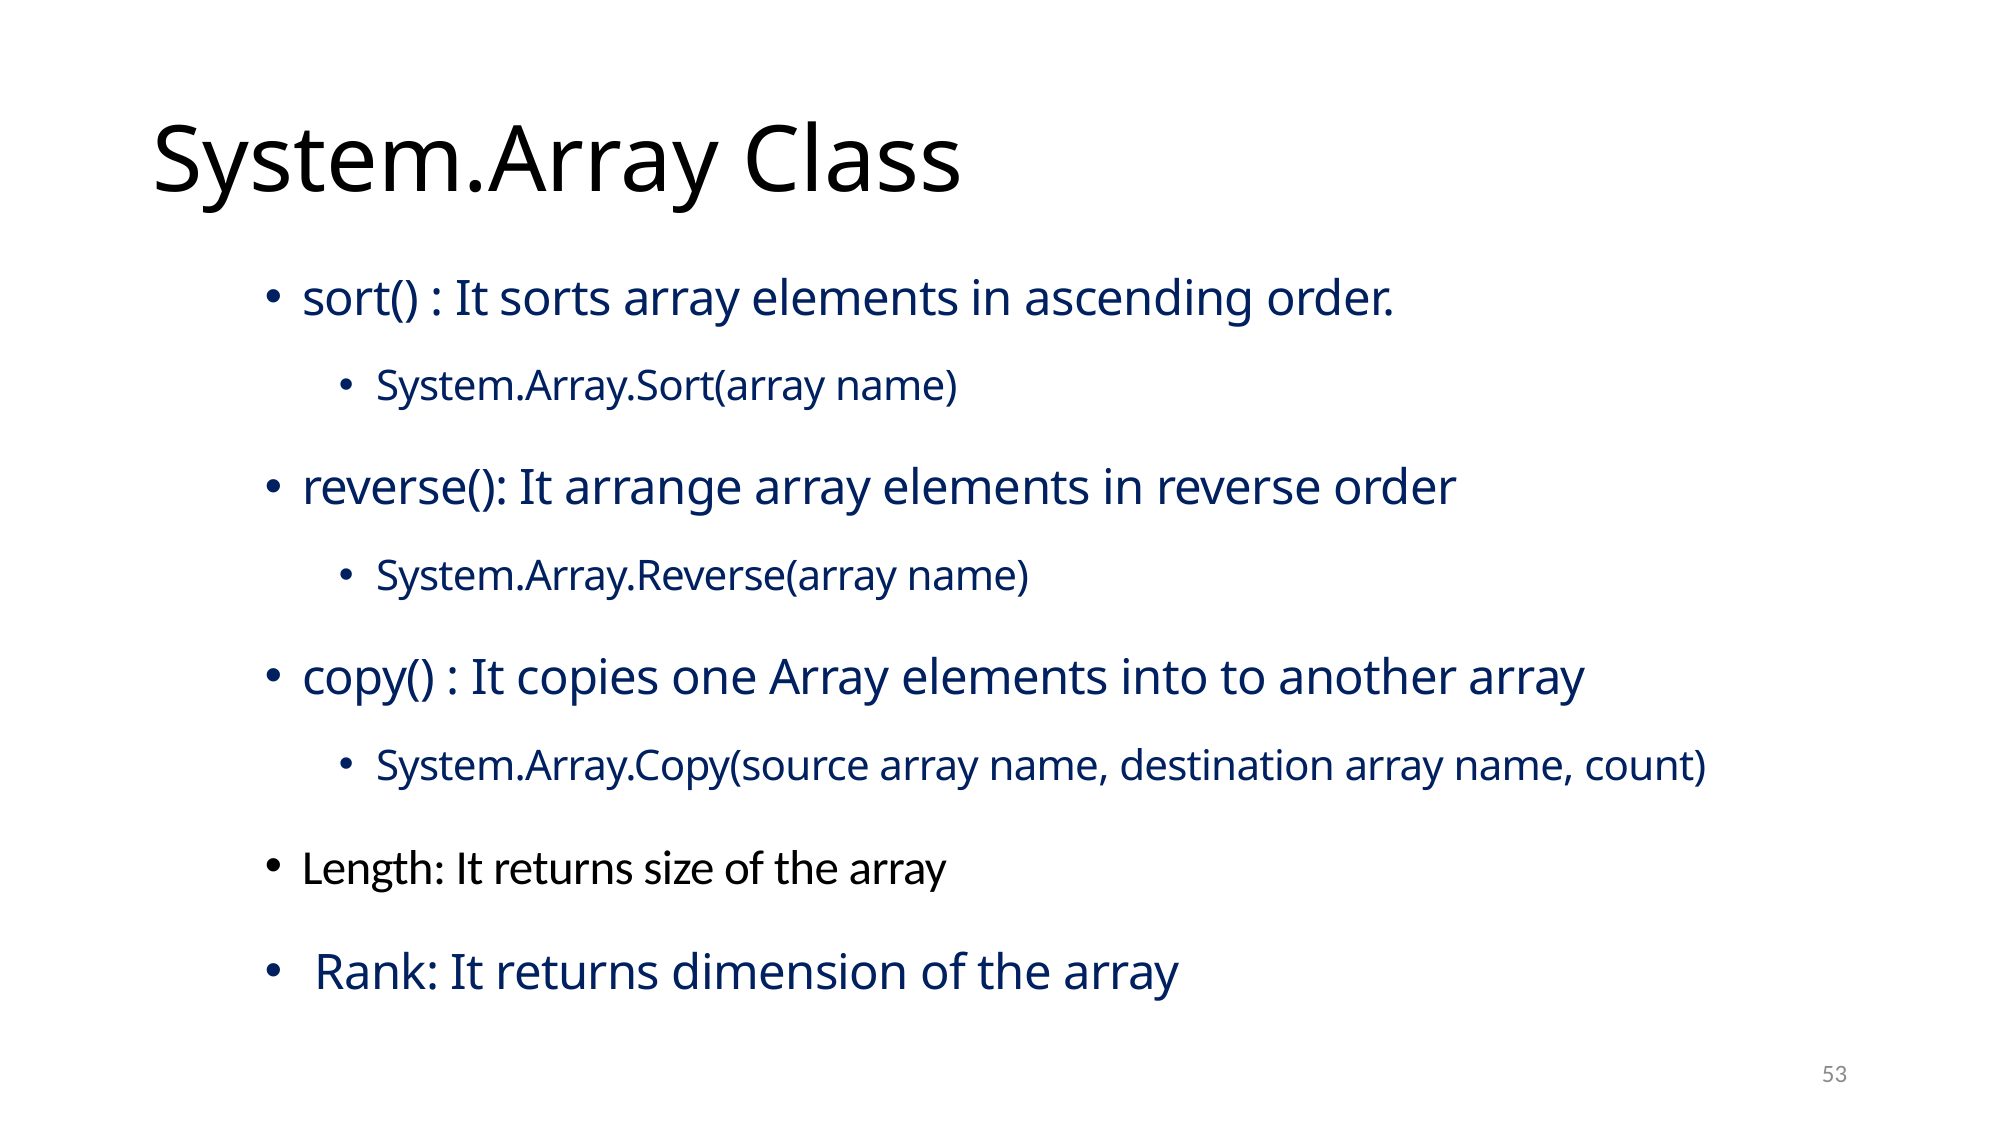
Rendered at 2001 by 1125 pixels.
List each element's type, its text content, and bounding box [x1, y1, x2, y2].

list sort() : It sorts array elements in ascending order. System.Array.Sort(array name) reverse(): It arrange array elements in reverse order System.Array.Reverse(array name) copy() : It copies one Array elements into to another array System.Array.Copy(source array name, destination array name, count) Length: It returns size of the array Rank: It returns dimension of the array [249, 229, 1732, 1043]
title System.Array Class [137, 59, 1863, 196]
slide_number 53 [1412, 1042, 1863, 1103]
